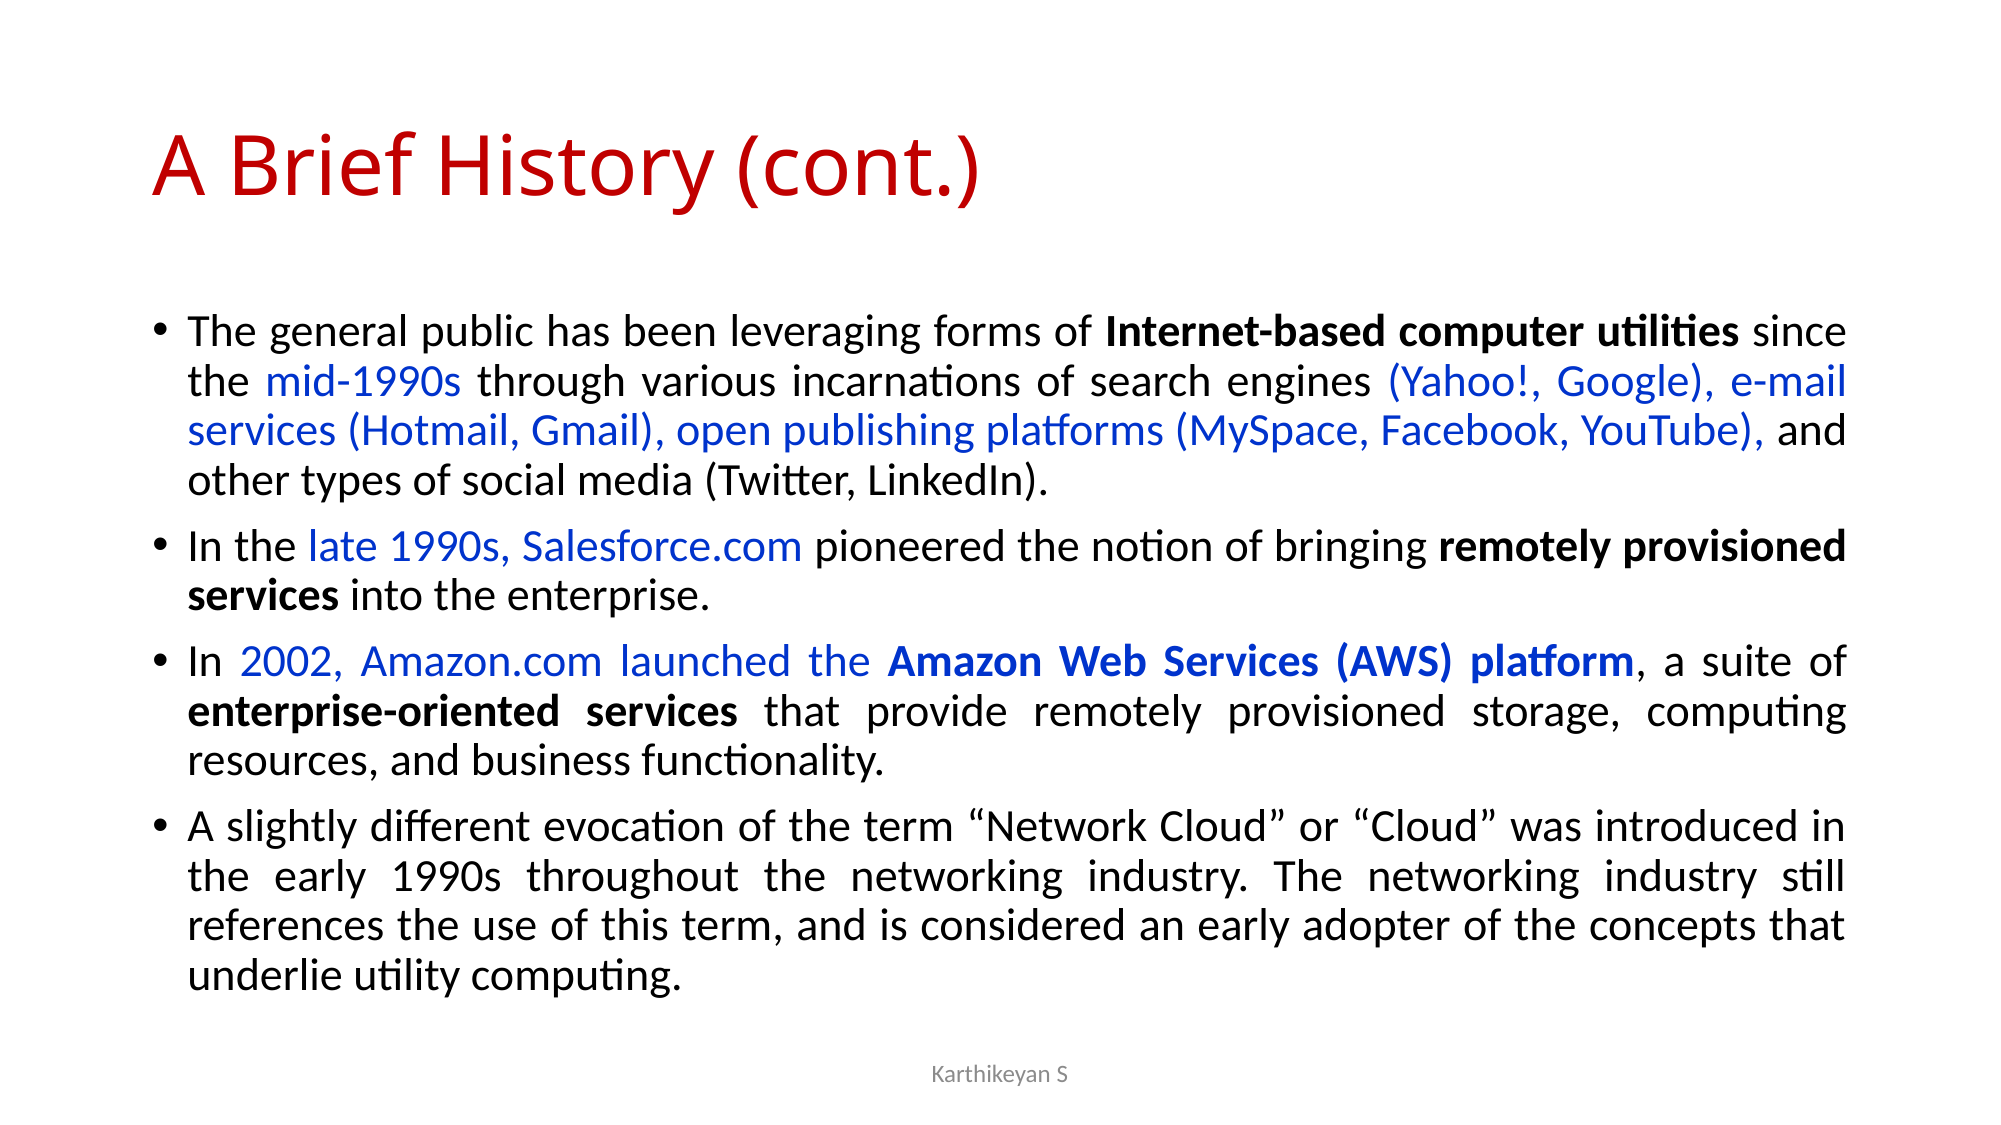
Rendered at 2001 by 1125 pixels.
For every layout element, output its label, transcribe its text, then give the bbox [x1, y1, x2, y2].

title A Brief History (cont.) [137, 59, 1863, 278]
list The general public has been leveraging forms of Internet-based computer utilities since the mid-1990s through various incarnations of search engines (Yahoo!, Google), e-mail services (Hotmail, Gmail), open publishing platforms (MySpace, Facebook, YouTube), and other types of social media (Twitter, LinkedIn). In the late 1990s, Salesforce.com pioneered the notion of bringing remotely provisioned services into the enterprise. In 2002, Amazon.com launched the Amazon Web Services (AWS) platform, a suite of enterprise-oriented services that provide remotely provisioned storage, computing resources, and business functionality. A slightly different evocation of the term “Network Cloud” or “Cloud” was introduced in the early 1990s throughout the networking industry. The networking industry still references the use of this term, and is considered an early adopter of the concepts that underlie utility computing. [137, 299, 1863, 1014]
footer Karthikeyan S [662, 1042, 1338, 1103]
